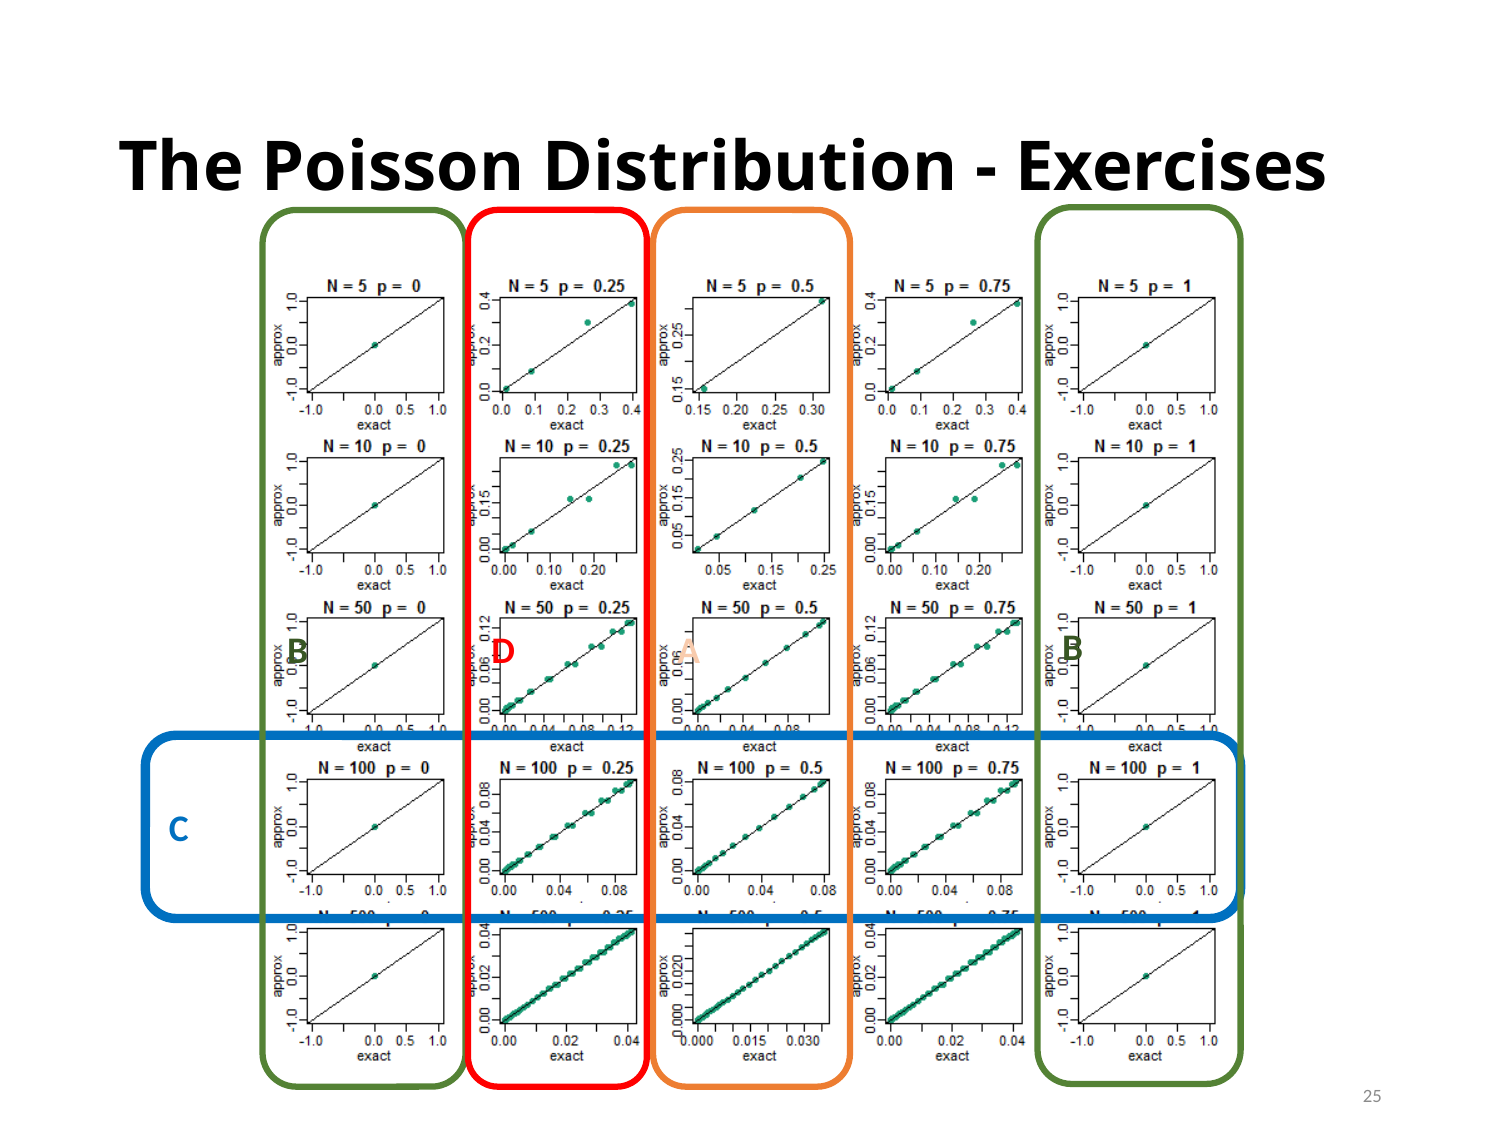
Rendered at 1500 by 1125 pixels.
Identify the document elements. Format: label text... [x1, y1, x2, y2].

title The Poisson Distribution - Exercises [103, 59, 1397, 278]
picture [268, 903, 1232, 1087]
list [268, 272, 1232, 903]
text_box B [1036, 206, 1242, 1075]
text_box B [261, 208, 467, 1074]
text_box A [652, 208, 852, 272]
text_box C [144, 734, 261, 920]
text_box D [466, 208, 648, 272]
slide_number 25 [1059, 1065, 1397, 1125]
